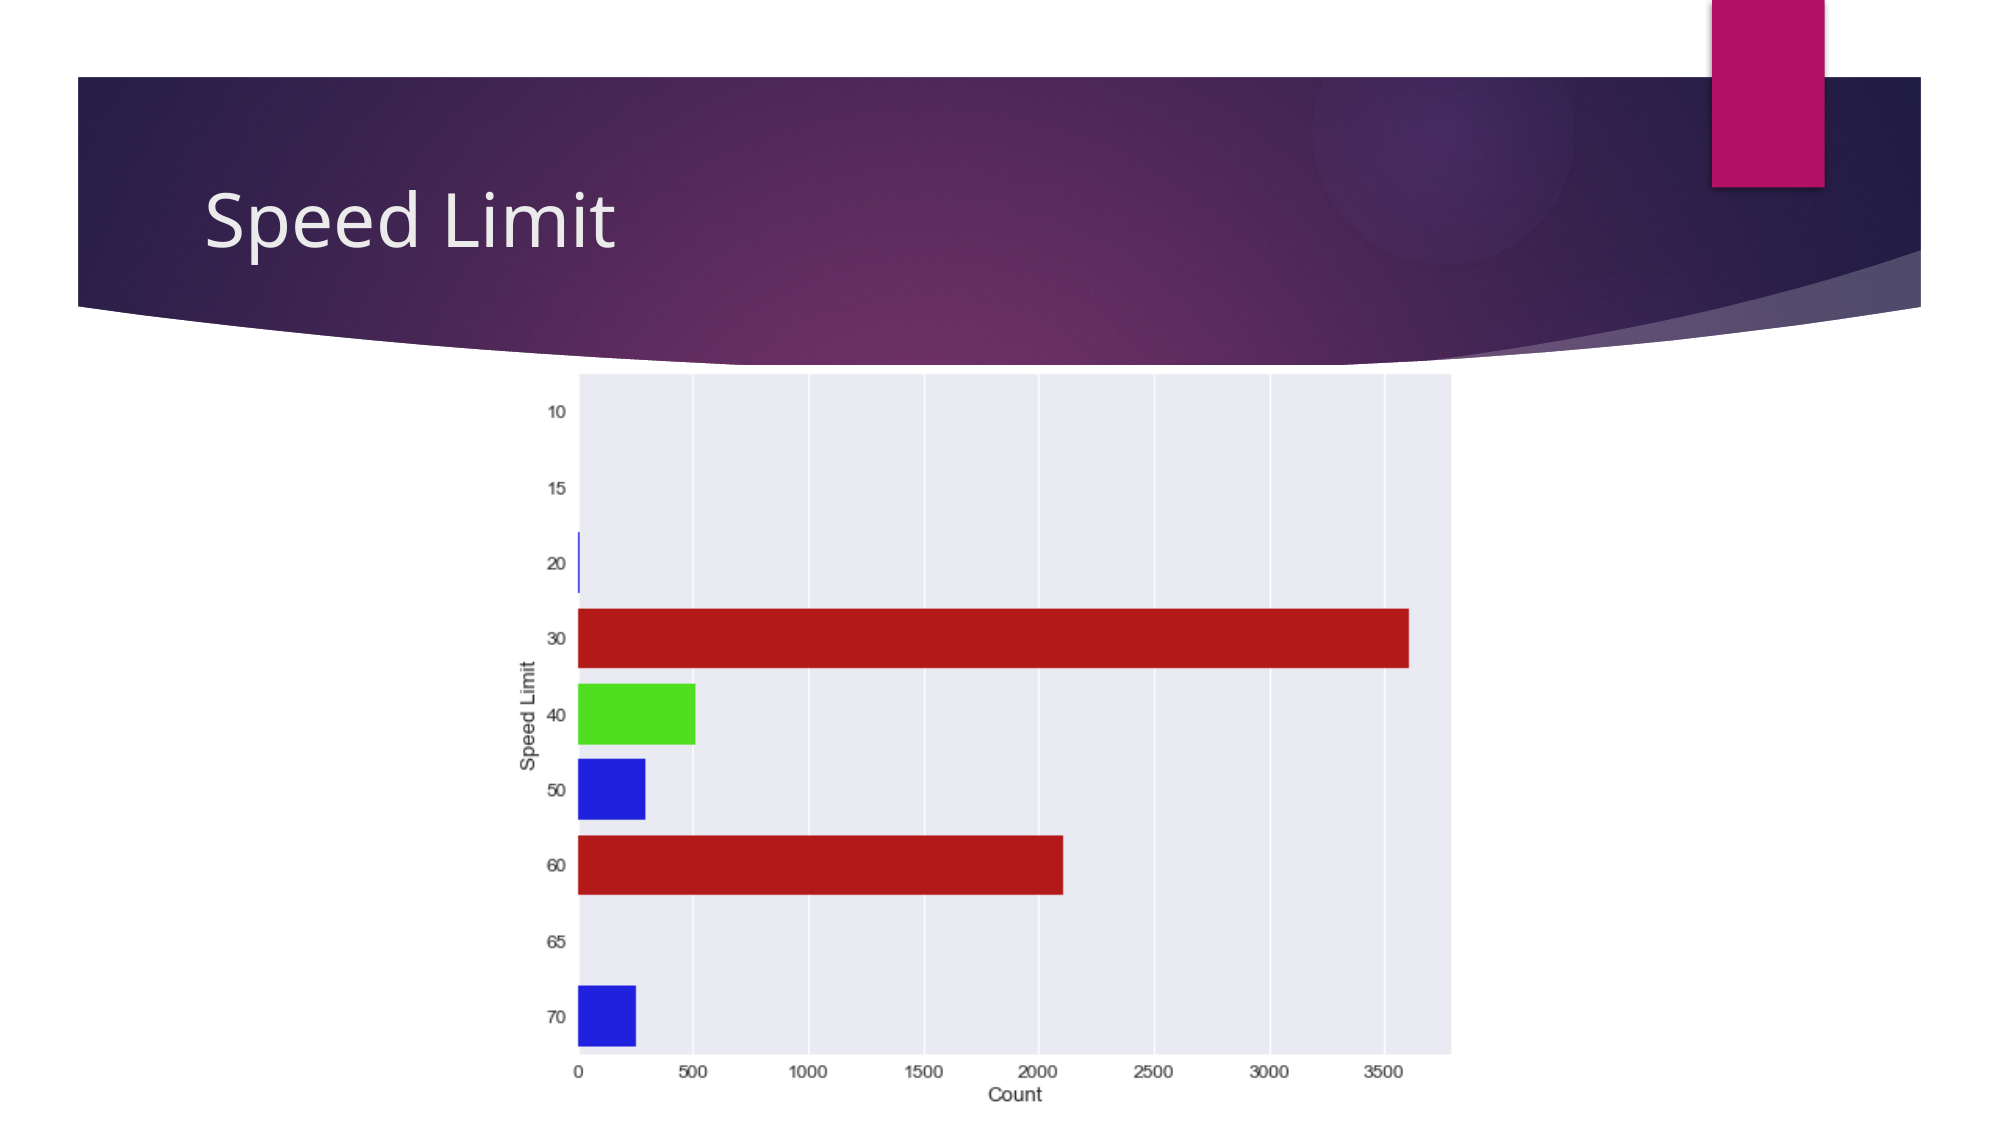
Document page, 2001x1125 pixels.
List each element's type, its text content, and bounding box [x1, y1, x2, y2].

title Speed Limit [189, 159, 1627, 276]
picture [497, 365, 1489, 1125]
